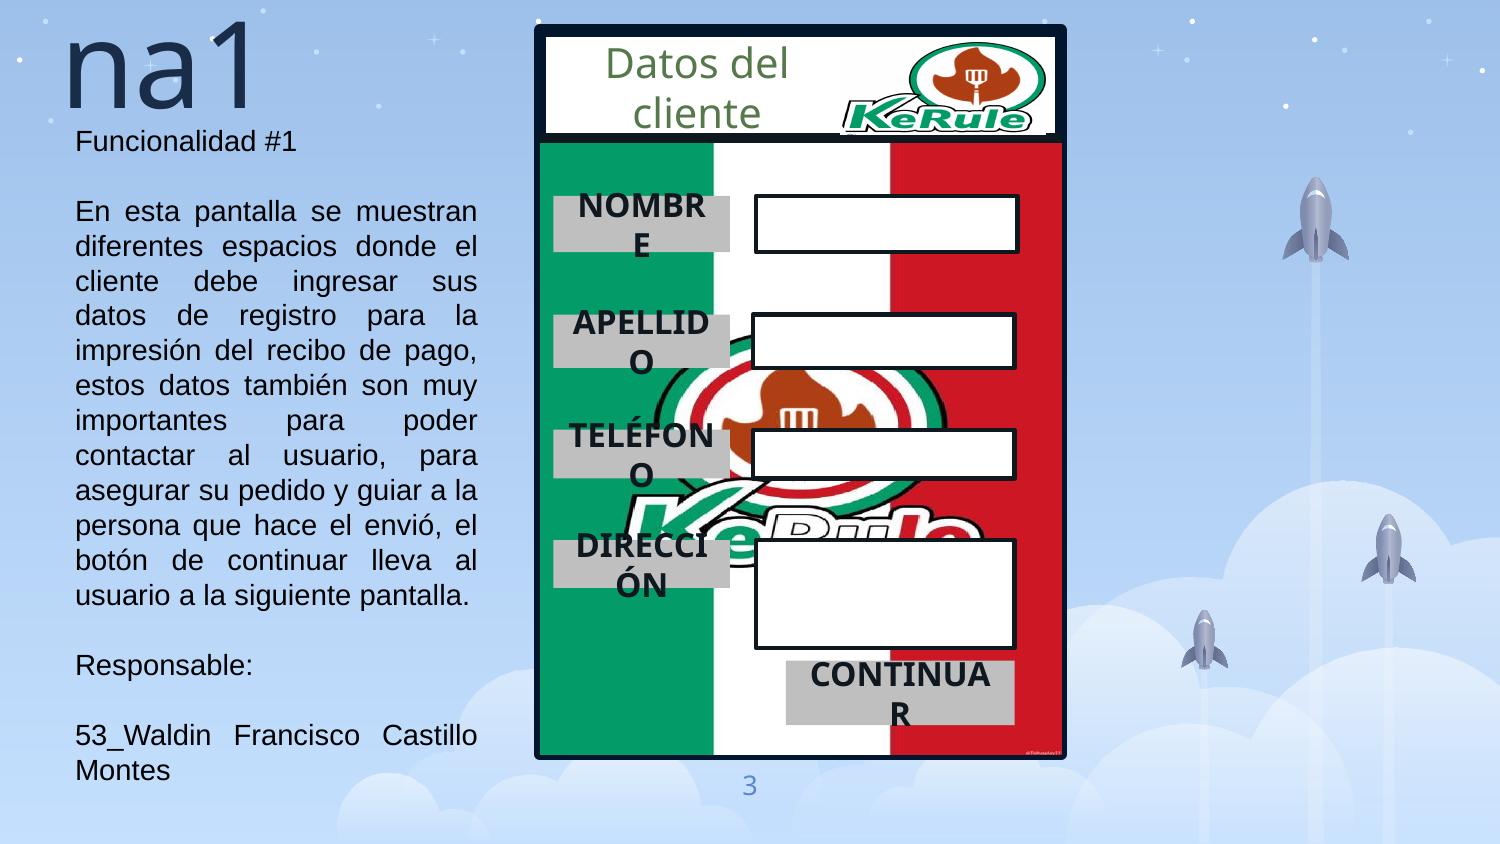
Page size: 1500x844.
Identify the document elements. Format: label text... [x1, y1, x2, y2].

title Ventana1 [60, 30, 435, 114]
picture [839, 42, 1046, 135]
text_box Funcionalidad #1 En esta pantalla se muestran diferentes espacios donde el cliente debe ingresar sus datos de registro para la impresión del recibo de pago, estos datos también son muy importantes para poder contactar al usuario, para asegurar su pedido y guiar a la persona que hace el envió, el botón de continuar lleva al usuario a la siguiente pantalla. Responsable: 53_Waldin Francisco Castillo Montes [60, 114, 494, 794]
text_box Datos del cliente [545, 29, 849, 138]
picture [539, 143, 1062, 755]
text_box [538, 28, 1063, 142]
slide_number 3 [705, 763, 795, 819]
